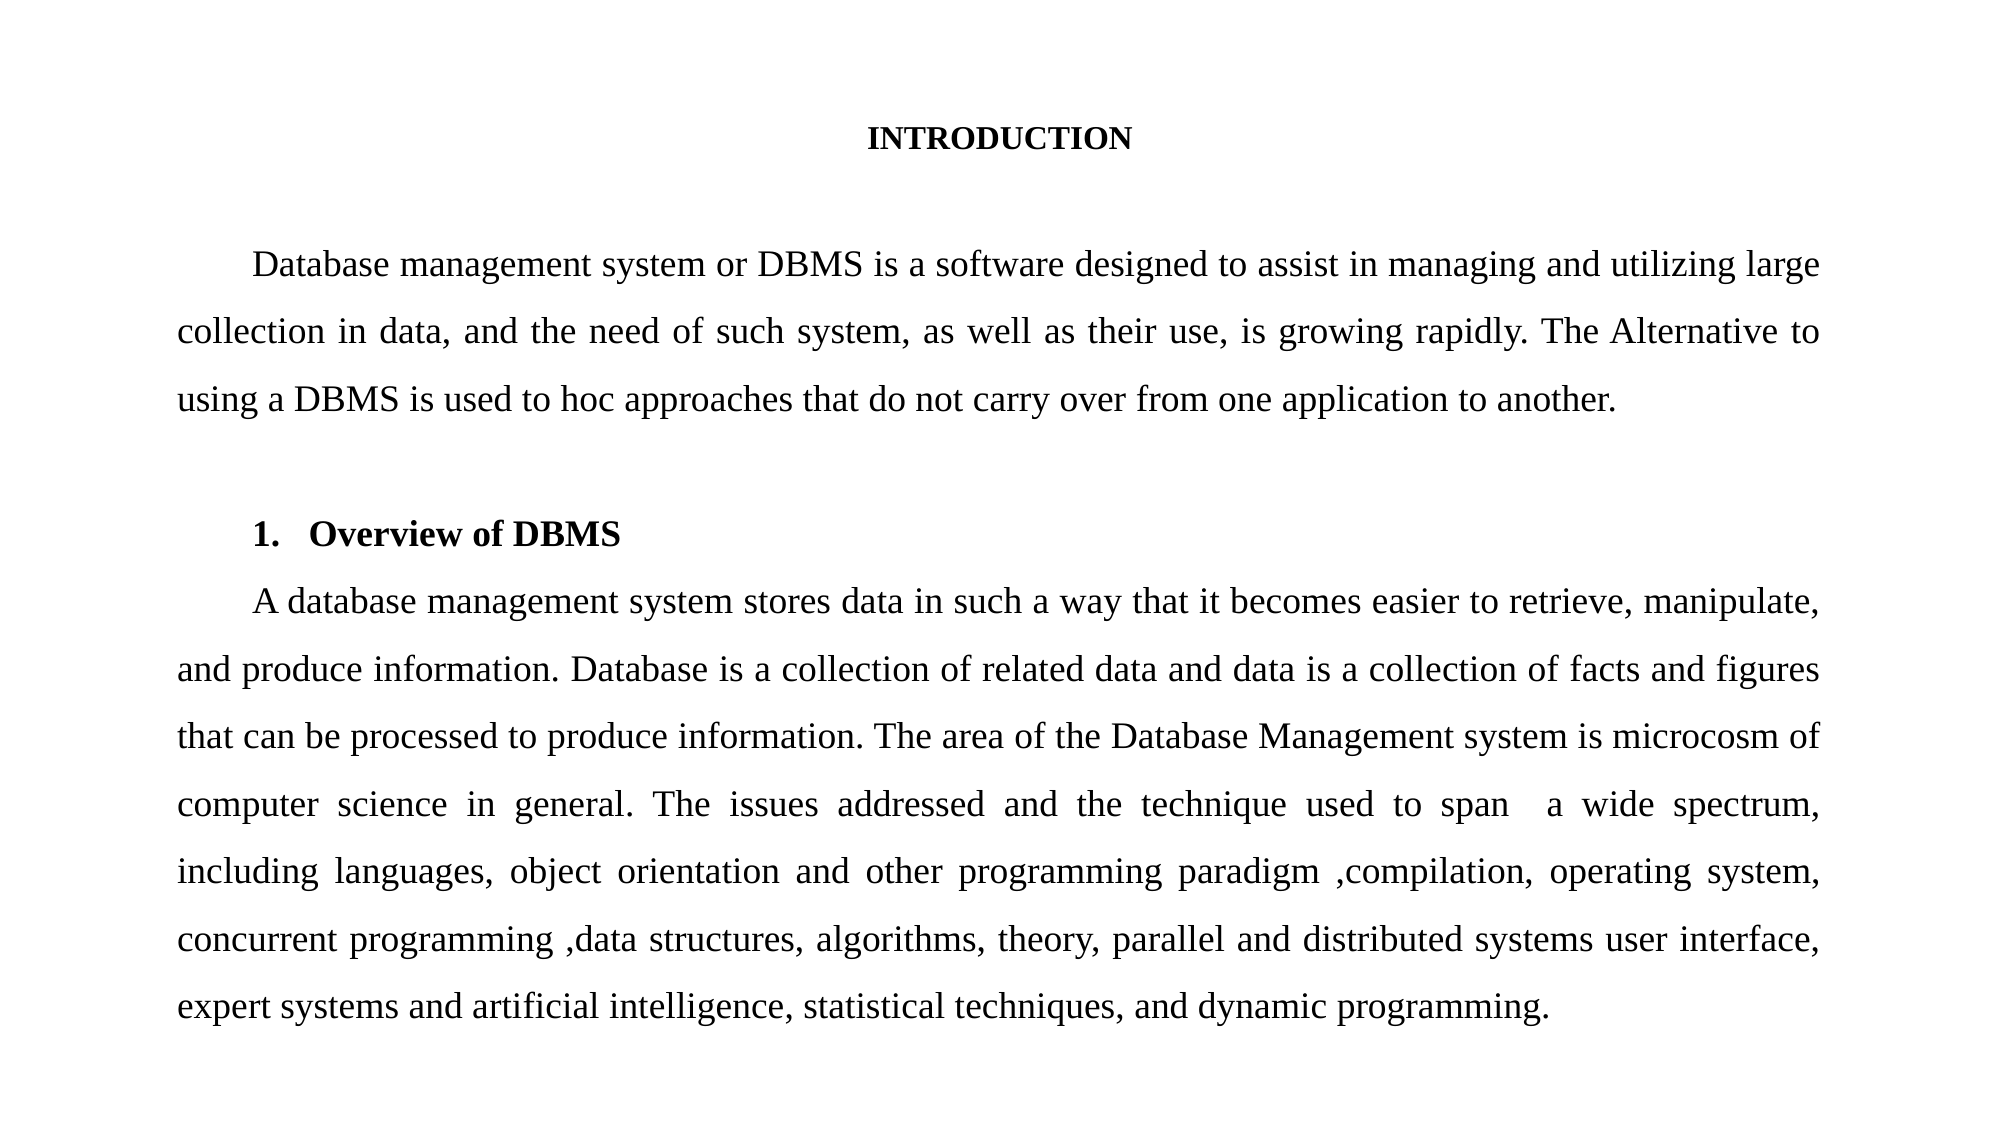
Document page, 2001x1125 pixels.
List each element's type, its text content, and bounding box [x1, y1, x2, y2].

text_box INTRODUCTION Database management system or DBMS is a software designed to assist in managing and utilizing large collection in data, and the need of such system, as well as their use, is growing rapidly. The Alternative to using a DBMS is used to hoc approaches that do not carry over from one application to another. Overview of DBMS A database management system stores data in such a way that it becomes easier to retrieve, manipulate, and produce information. Database is a collection of related data and data is a collection of facts and figures that can be processed to produce information. The area of the Database Management system is microcosm of computer science in general. The issues addressed and the technique used to span a wide spectrum, including languages, object orientation and other programming paradigm ,compilation, operating system, concurrent programming ,data structures, algorithms, theory, parallel and distributed systems user interface, expert systems and artificial intelligence, statistical techniques, and dynamic programming. [162, 89, 1838, 1034]
